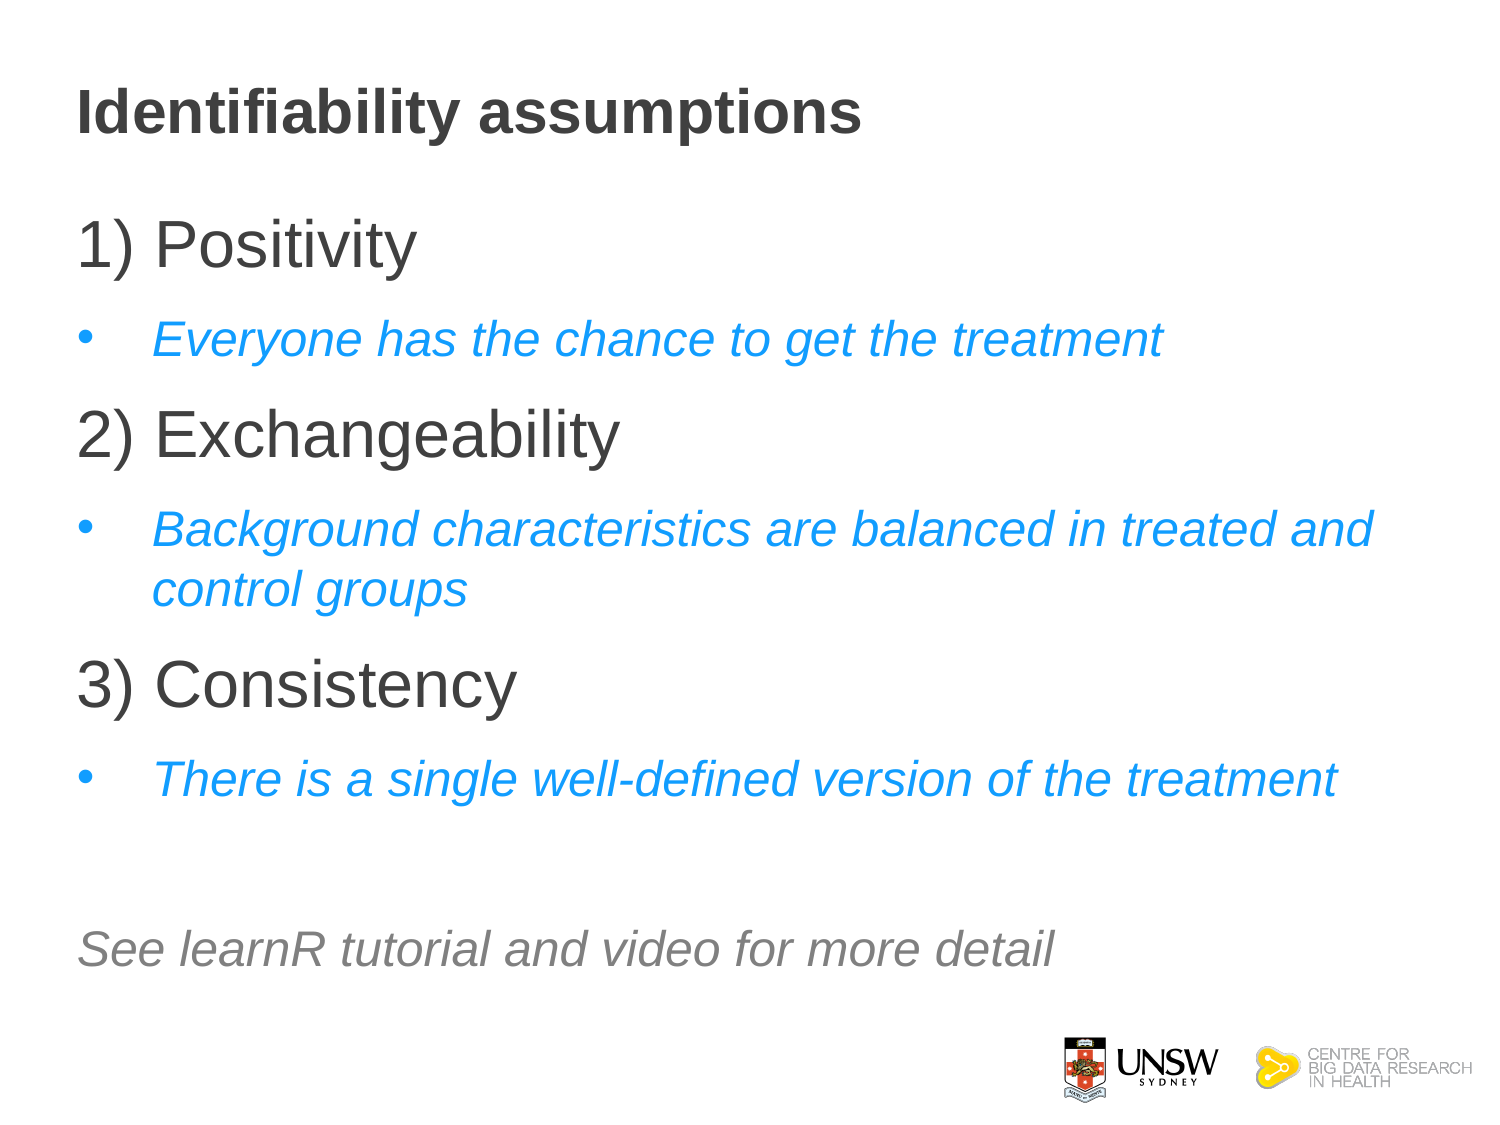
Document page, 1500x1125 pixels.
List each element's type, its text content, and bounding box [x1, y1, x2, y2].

picture [1045, 1023, 1495, 1118]
list 1) Positivity Everyone has the chance to get the treatment 2) Exchangeability Background characteristics are balanced in treated and control groups 3) Consistency There is a single well-defined version of the treatment See learnR tutorial and video for more detail [76, 201, 1424, 1000]
title Identifiability assumptions [76, 71, 1424, 147]
